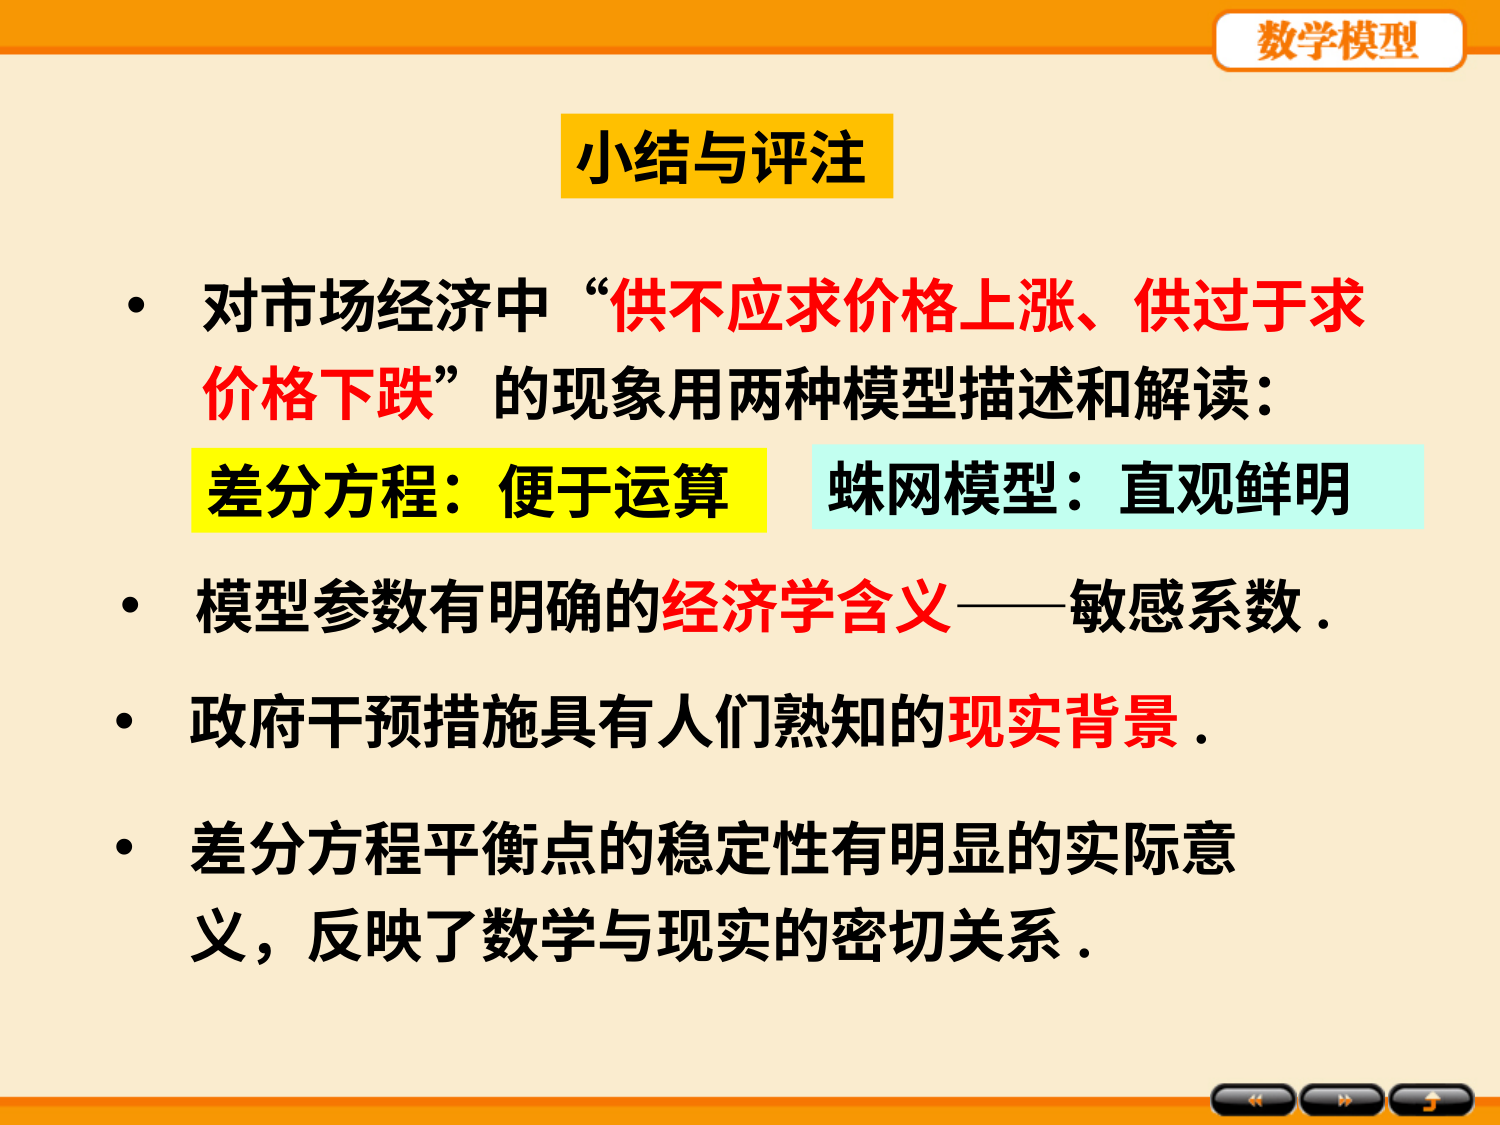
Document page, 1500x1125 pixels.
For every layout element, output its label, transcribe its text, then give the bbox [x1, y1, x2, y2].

text_box 蛛网模型：直观鲜明 [812, 444, 1425, 530]
text_box 小结与评注 [560, 113, 894, 199]
text_box 差分方程：便于运算 [191, 447, 767, 533]
text_box 对市场经济中“供不应求价格上涨、供过于求价格下跌”的现象用两种模型描述和解读： [112, 244, 1393, 435]
text_box 差分方程平衡点的稳定性有明显的实际意义，反映了数学与现实的密切关系. [100, 786, 1353, 977]
text_box 政府干预措施具有人们熟知的现实背景. [100, 677, 1329, 763]
picture [0, 0, 1500, 1125]
text_box 模型参数有明确的经济学含义——敏感系数. [106, 562, 1353, 648]
